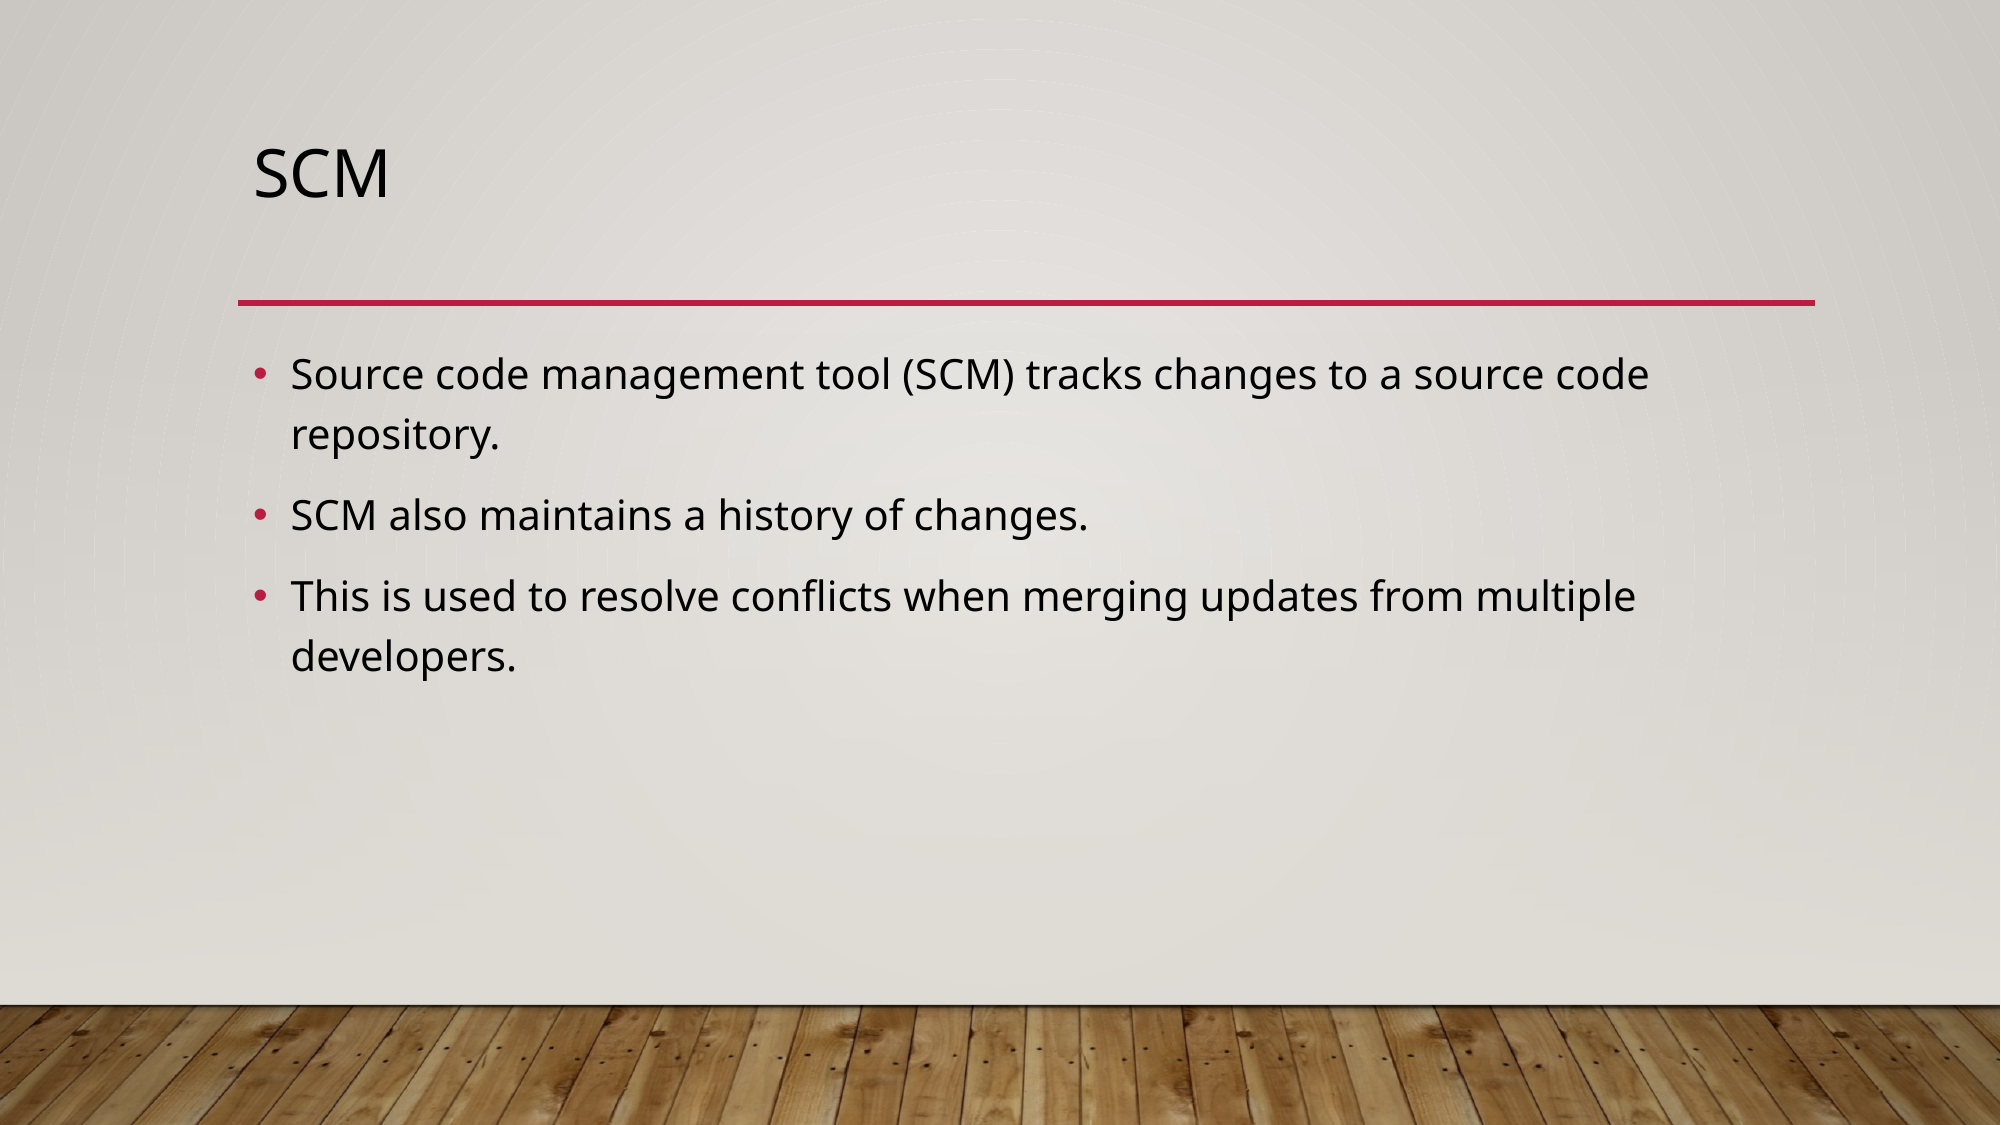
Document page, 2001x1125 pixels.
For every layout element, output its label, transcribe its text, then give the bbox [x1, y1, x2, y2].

title SCM [238, 131, 1814, 305]
list Source code management tool (SCM) tracks changes to a source code repository. SCM also maintains a history of changes. This is used to resolve conflicts when merging updates from multiple developers. [238, 330, 1814, 897]
picture [0, 1005, 2000, 1125]
